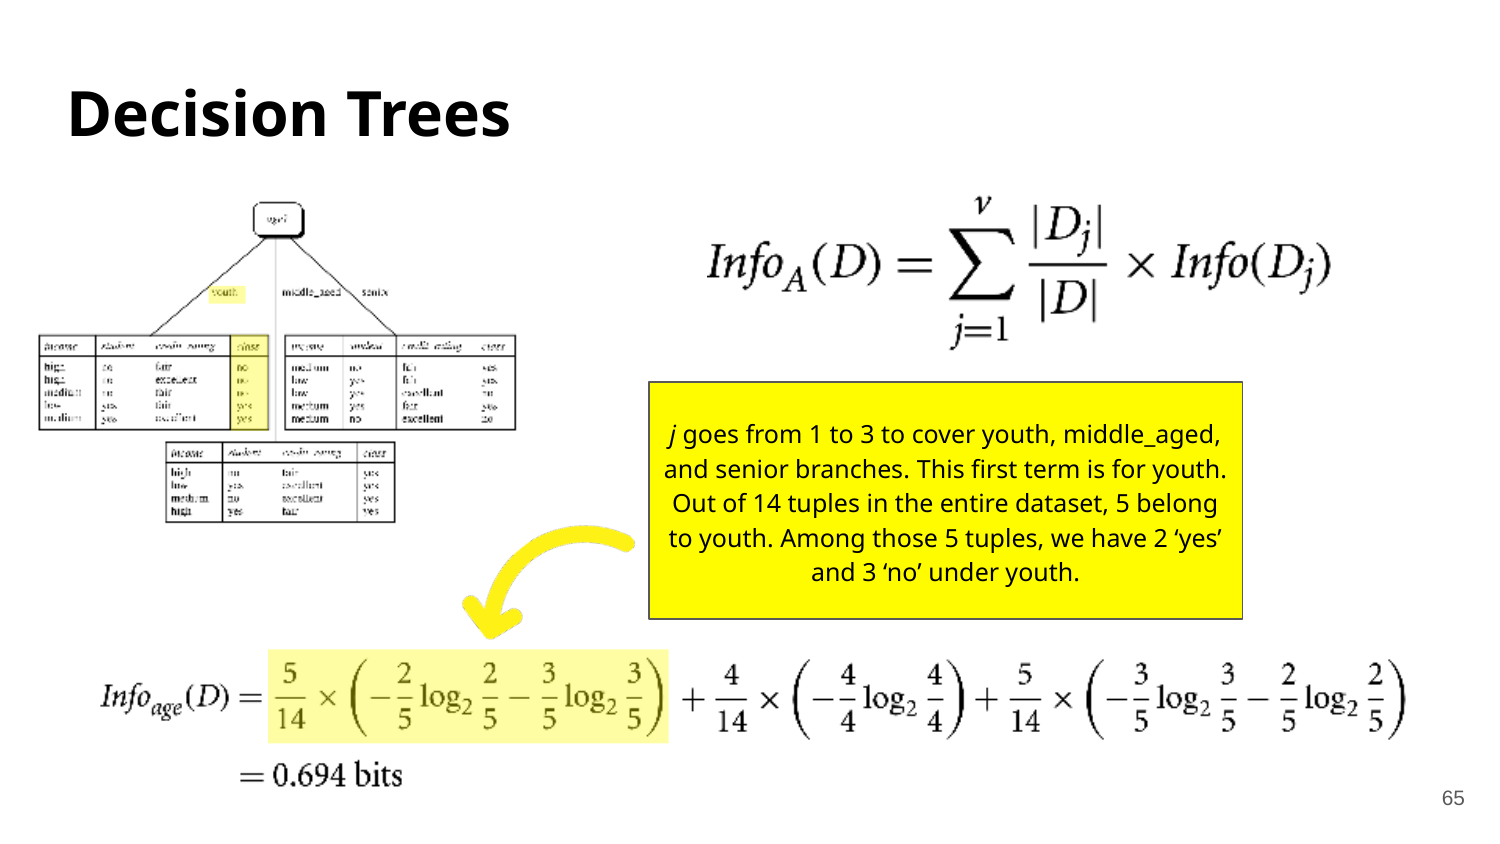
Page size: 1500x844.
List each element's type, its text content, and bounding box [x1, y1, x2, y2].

picture [31, 199, 669, 744]
picture [236, 757, 406, 795]
picture [678, 655, 1410, 744]
text_box j goes from 1 to 3 to cover youth, middle_aged, and senior branches. This first term is for youth. Out of 14 tuples in the entire dataset, 5 belong to youth. Among those 5 tuples, we have 2 ‘yes’ and 3 ‘no’ under youth. [648, 381, 1243, 620]
text_box Decision Trees [51, 72, 1449, 167]
text_box [588, 649, 669, 655]
slide_number 65 [1389, 764, 1480, 830]
picture [706, 194, 1335, 355]
text_box [268, 649, 505, 654]
